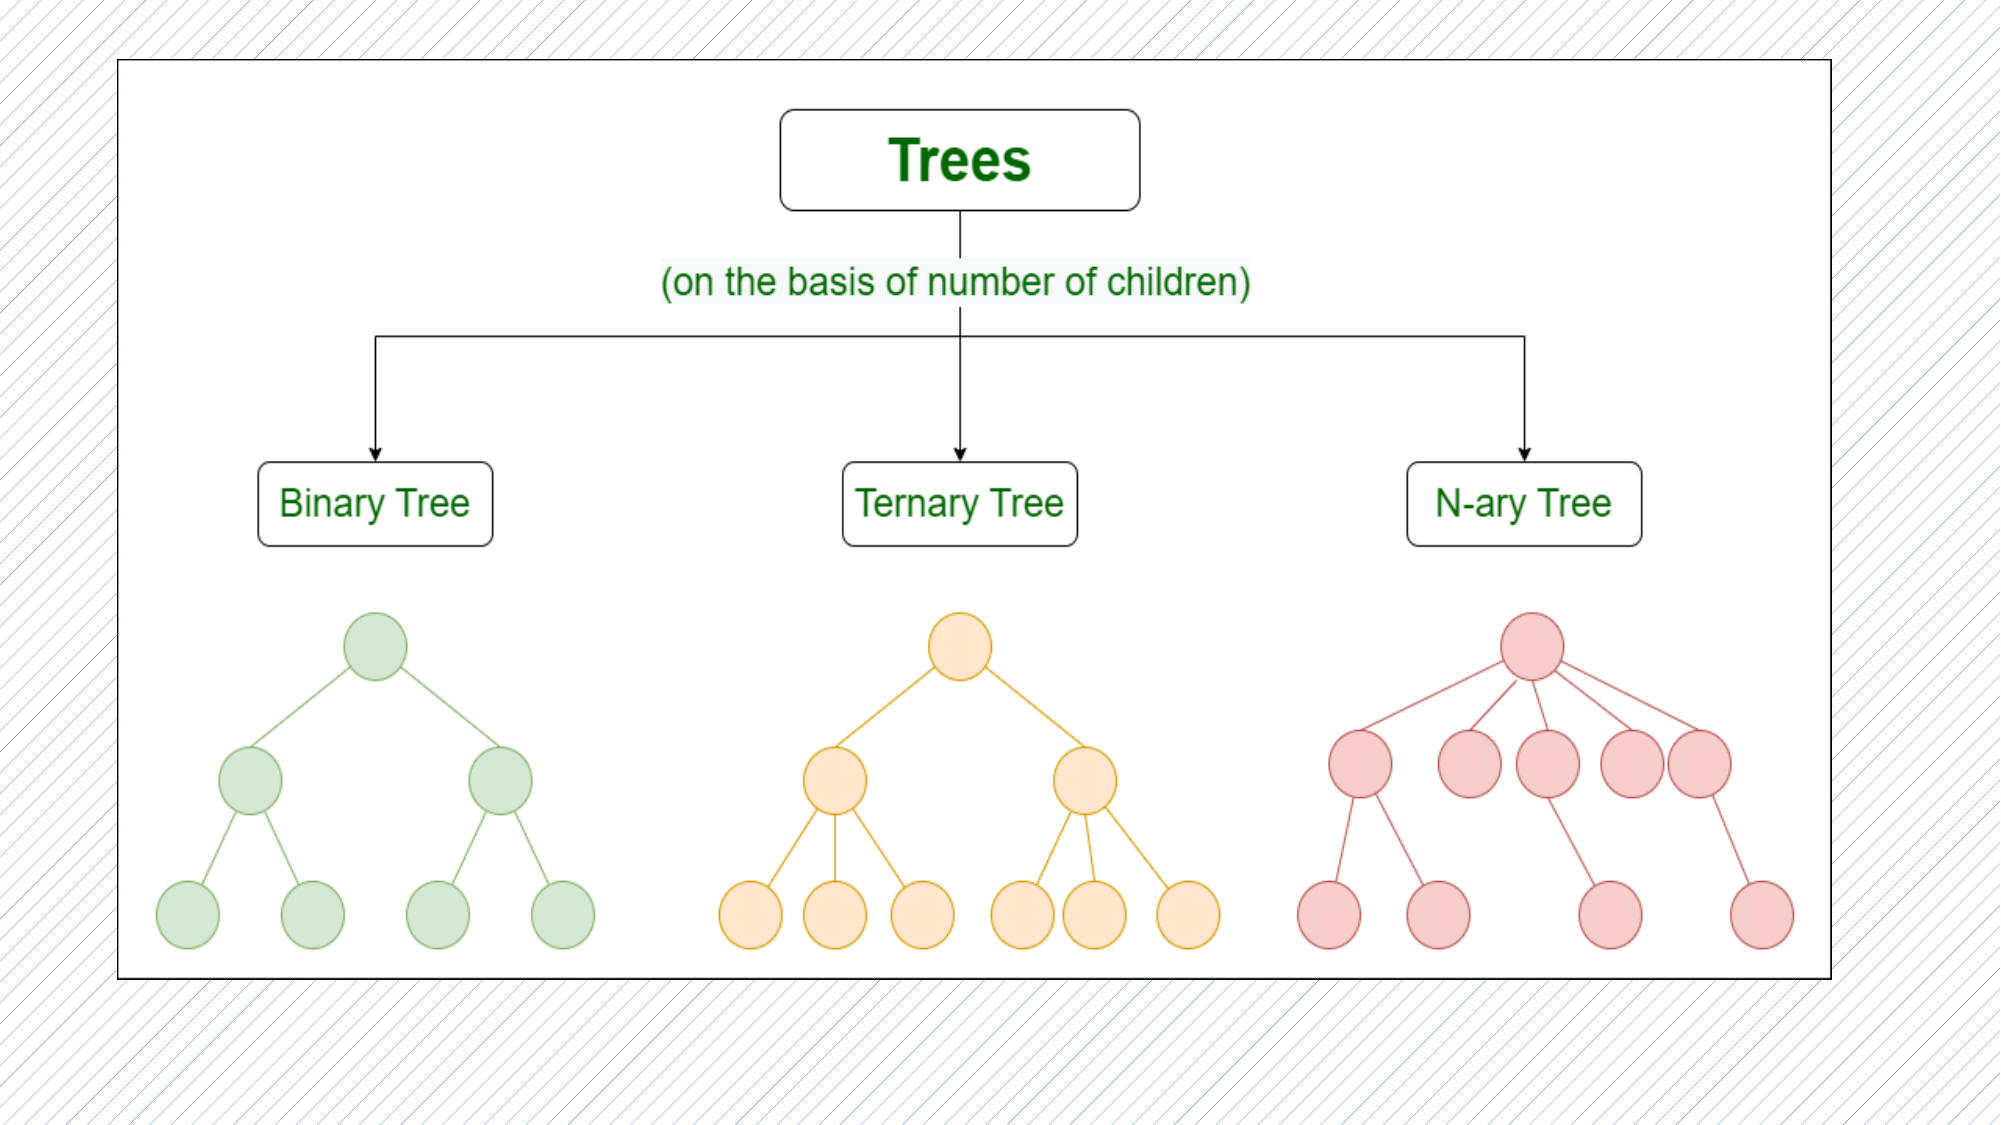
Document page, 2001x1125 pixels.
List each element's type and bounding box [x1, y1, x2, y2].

picture [117, 59, 1832, 980]
